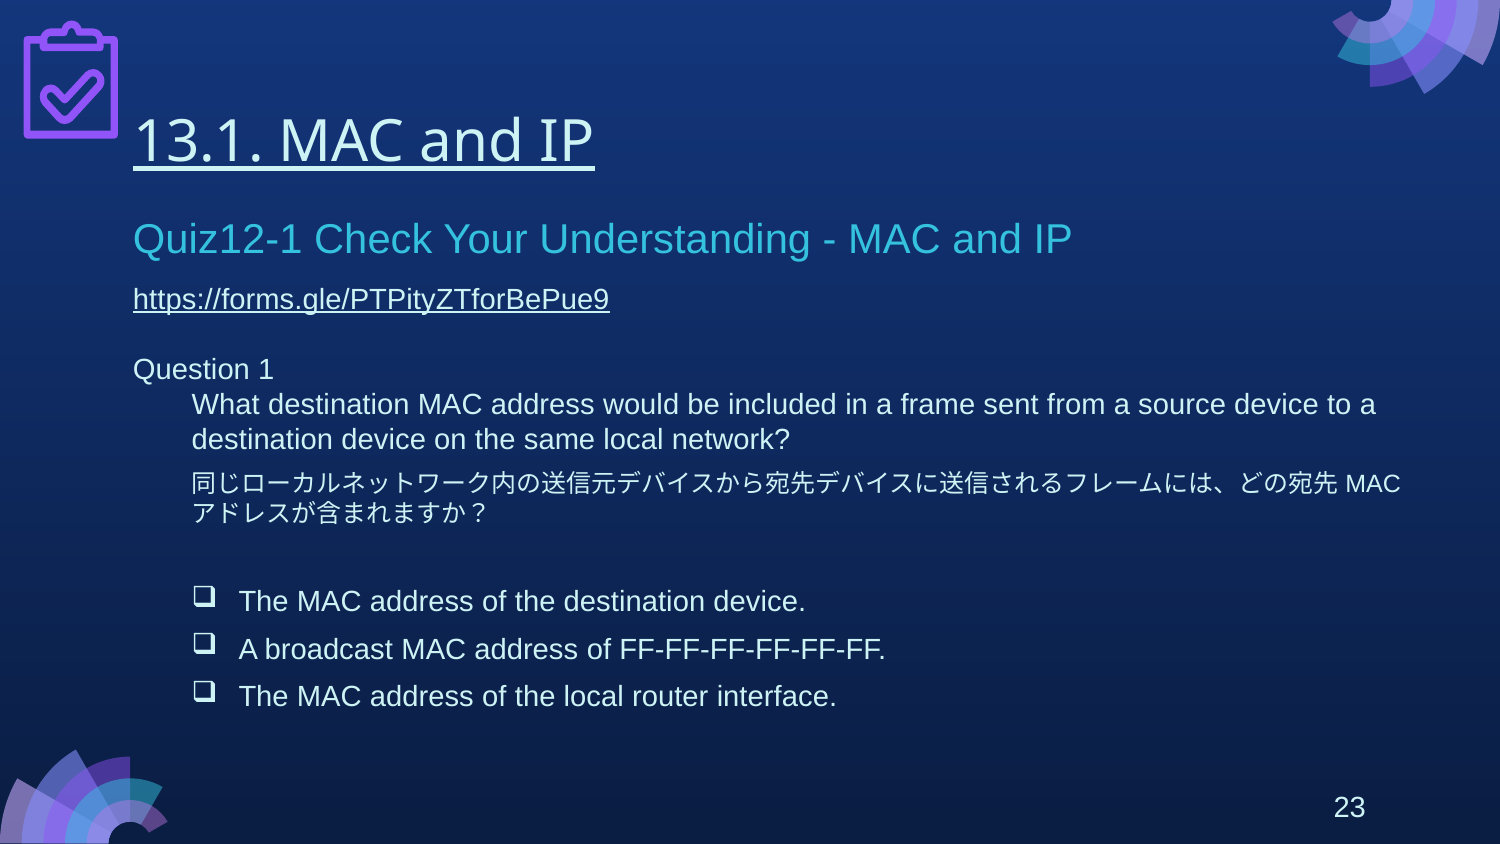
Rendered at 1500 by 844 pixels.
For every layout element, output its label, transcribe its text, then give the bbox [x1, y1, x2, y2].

text_box 23 [874, 780, 1381, 826]
title 13.1. MAC and IP [118, 88, 1382, 183]
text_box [23, 20, 119, 139]
text_box Quiz12-1 Check Your Understanding - MAC and IP [118, 204, 1382, 270]
text_box https://forms.gle/PTPityZTforBePue9 Question 1 What destination MAC address would be included in a frame sent from a source device to a destination device on the same local network? 同じローカルネットワーク内の送信元デバイスから宛先デバイスに送信されるフレームには、どの宛先MACアドレスが含まれますか？ The MAC address of the destination device. A broadcast MAC address of FF-FF-FF-FF-FF-FF. The MAC address of the local router interface. [118, 273, 1421, 763]
